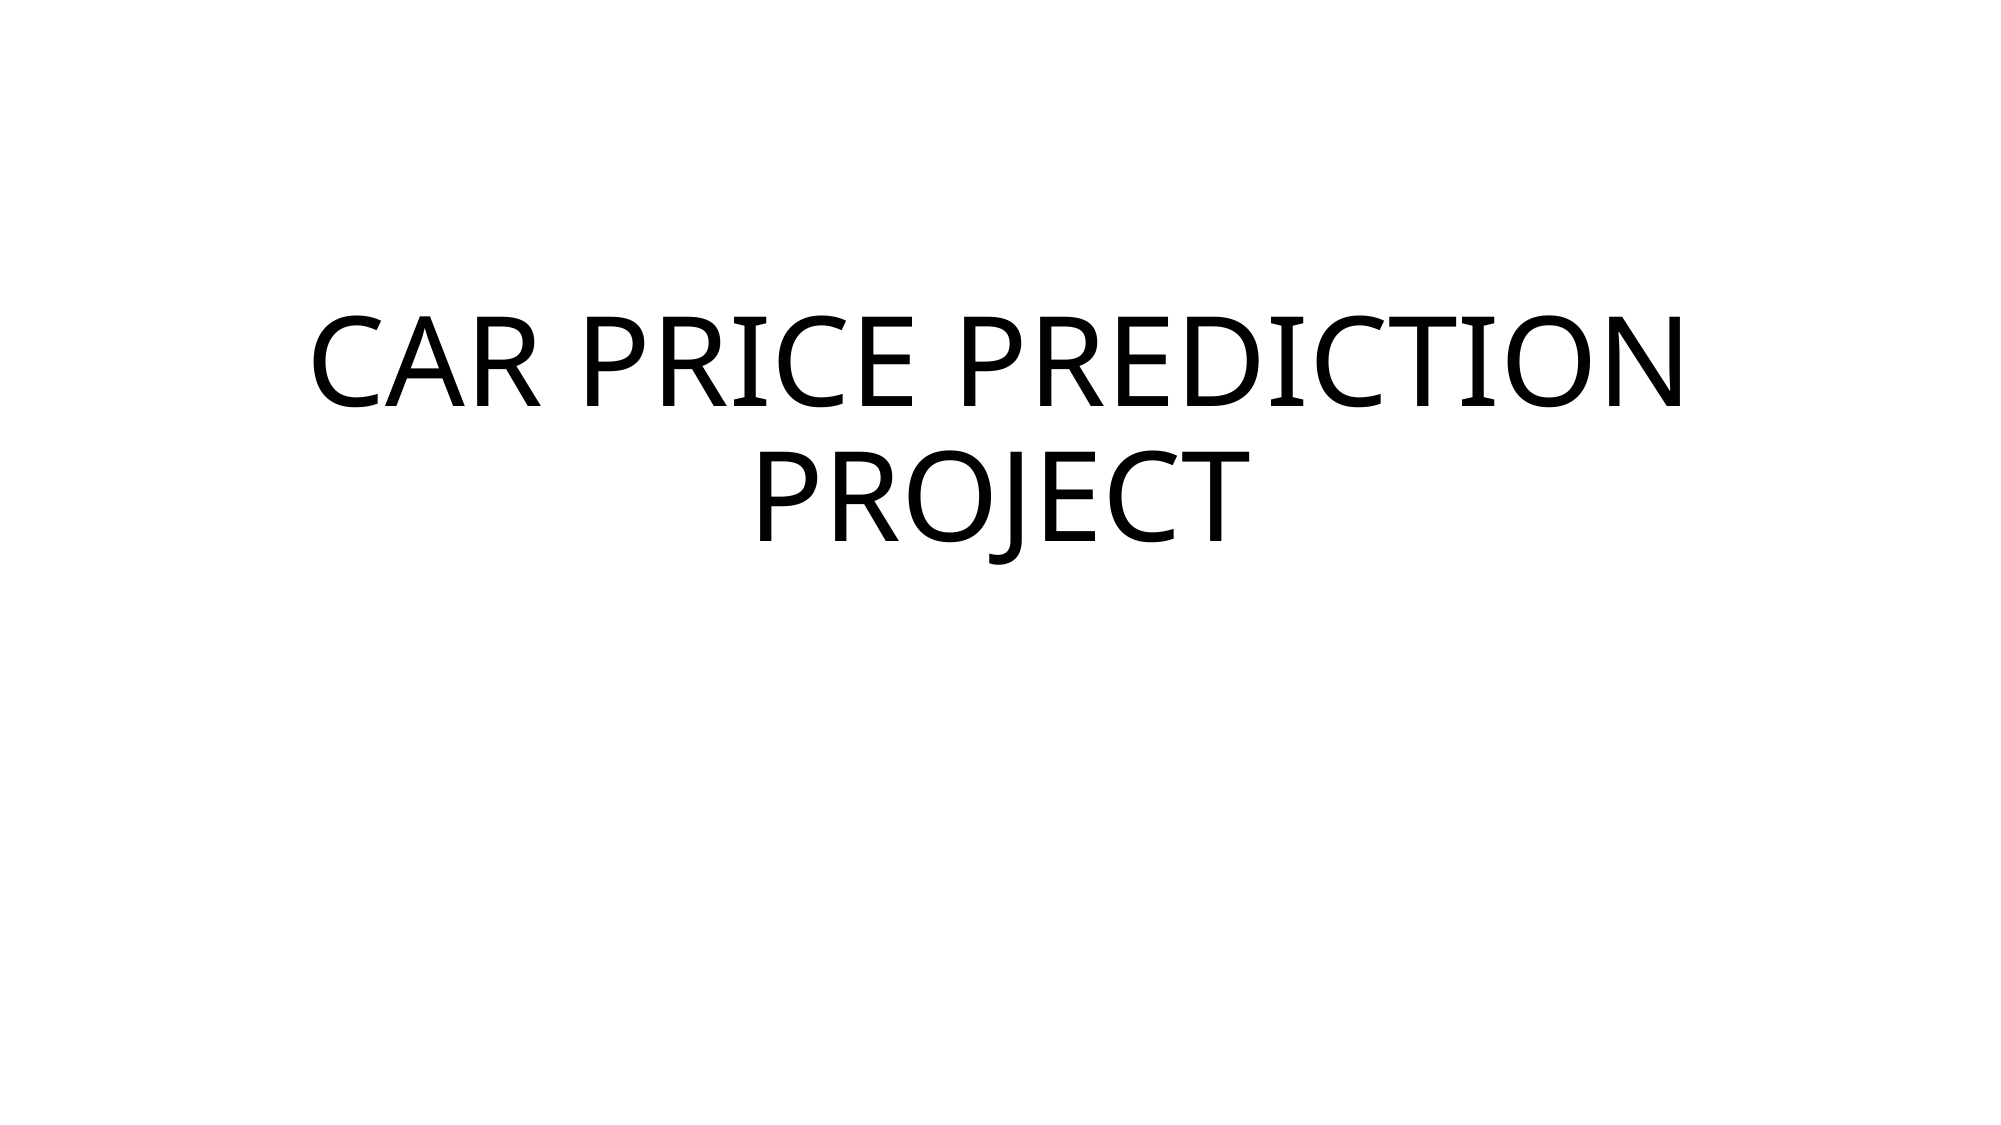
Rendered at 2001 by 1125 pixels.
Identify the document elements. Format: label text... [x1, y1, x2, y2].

title CAR PRICE PREDICTION PROJECT [249, 184, 1750, 576]
